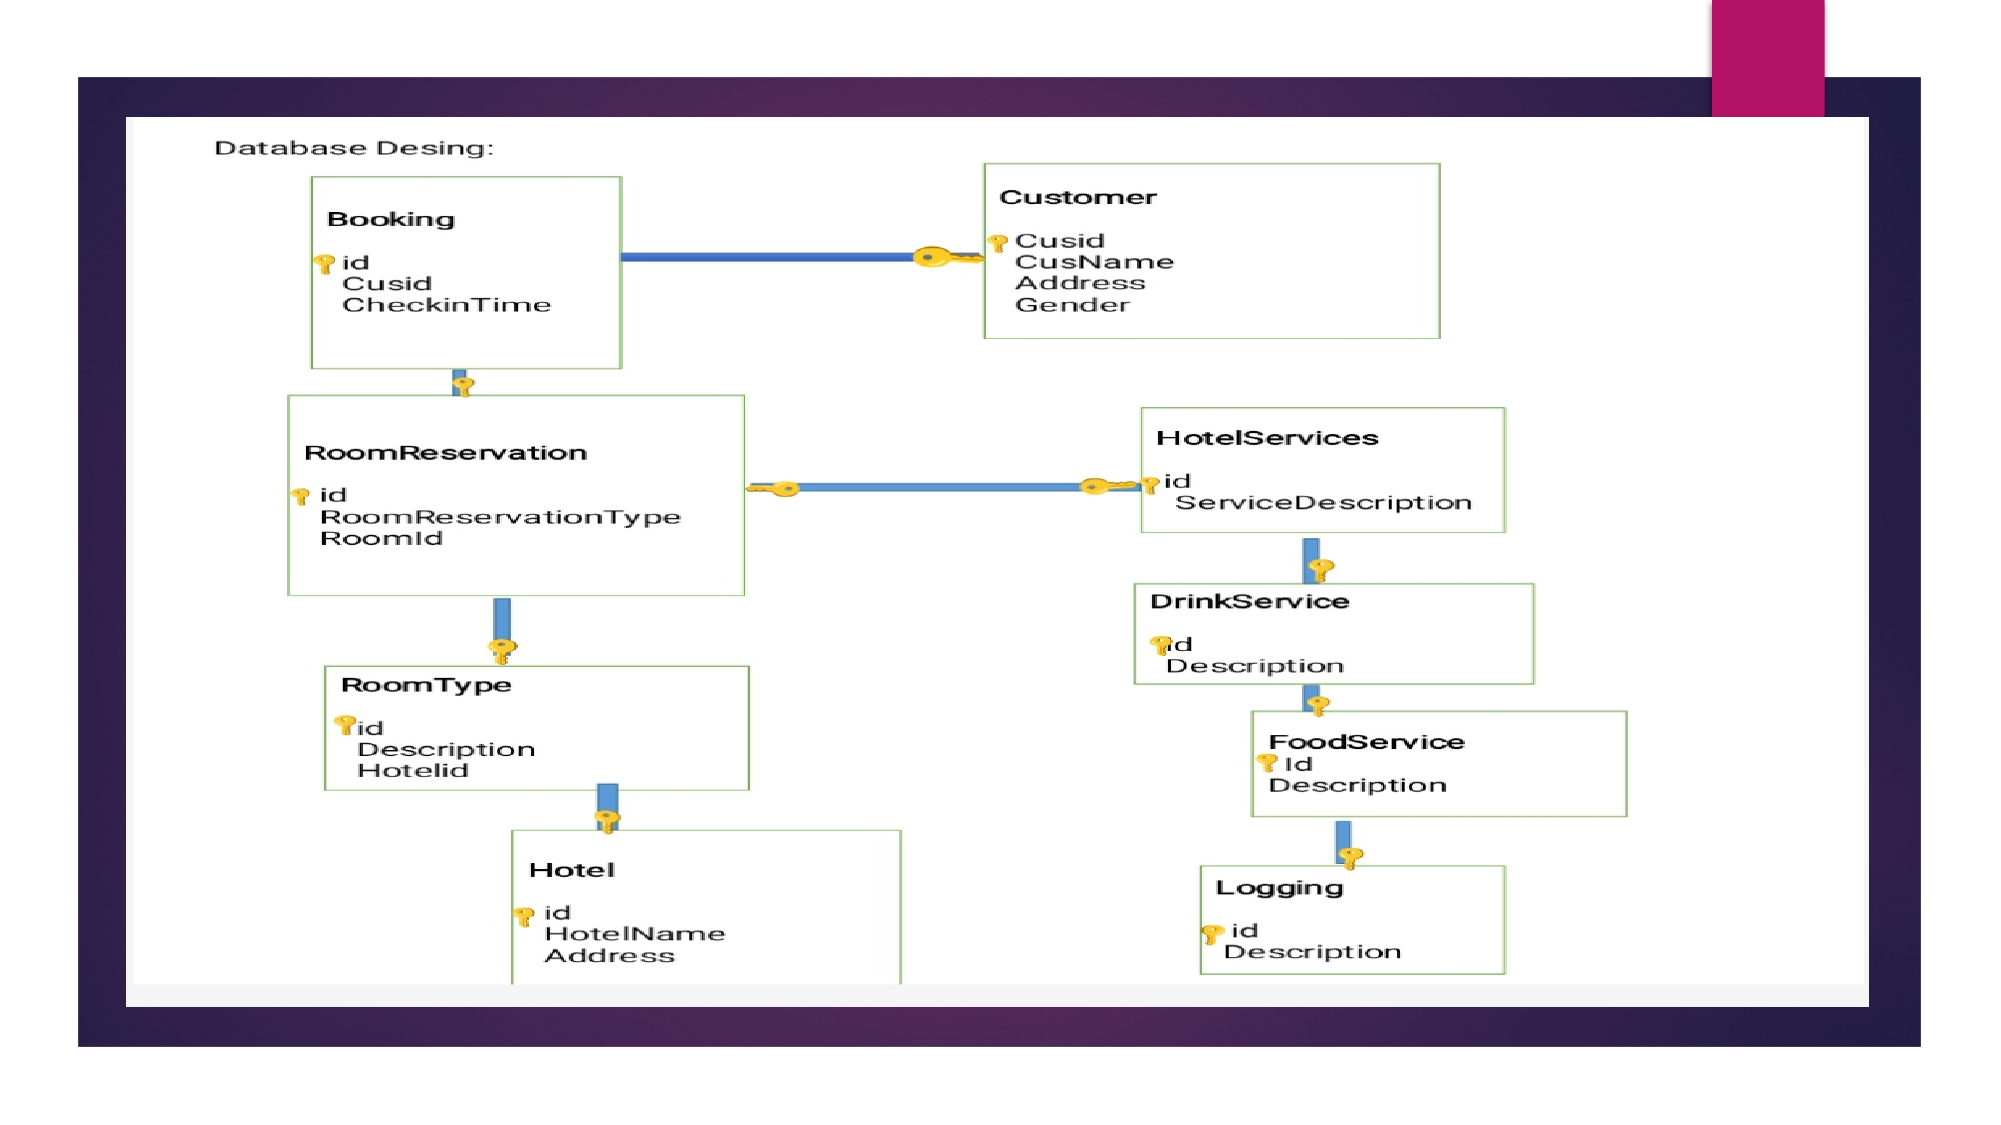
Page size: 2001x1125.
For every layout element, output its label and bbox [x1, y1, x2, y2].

picture [126, 117, 1870, 1008]
